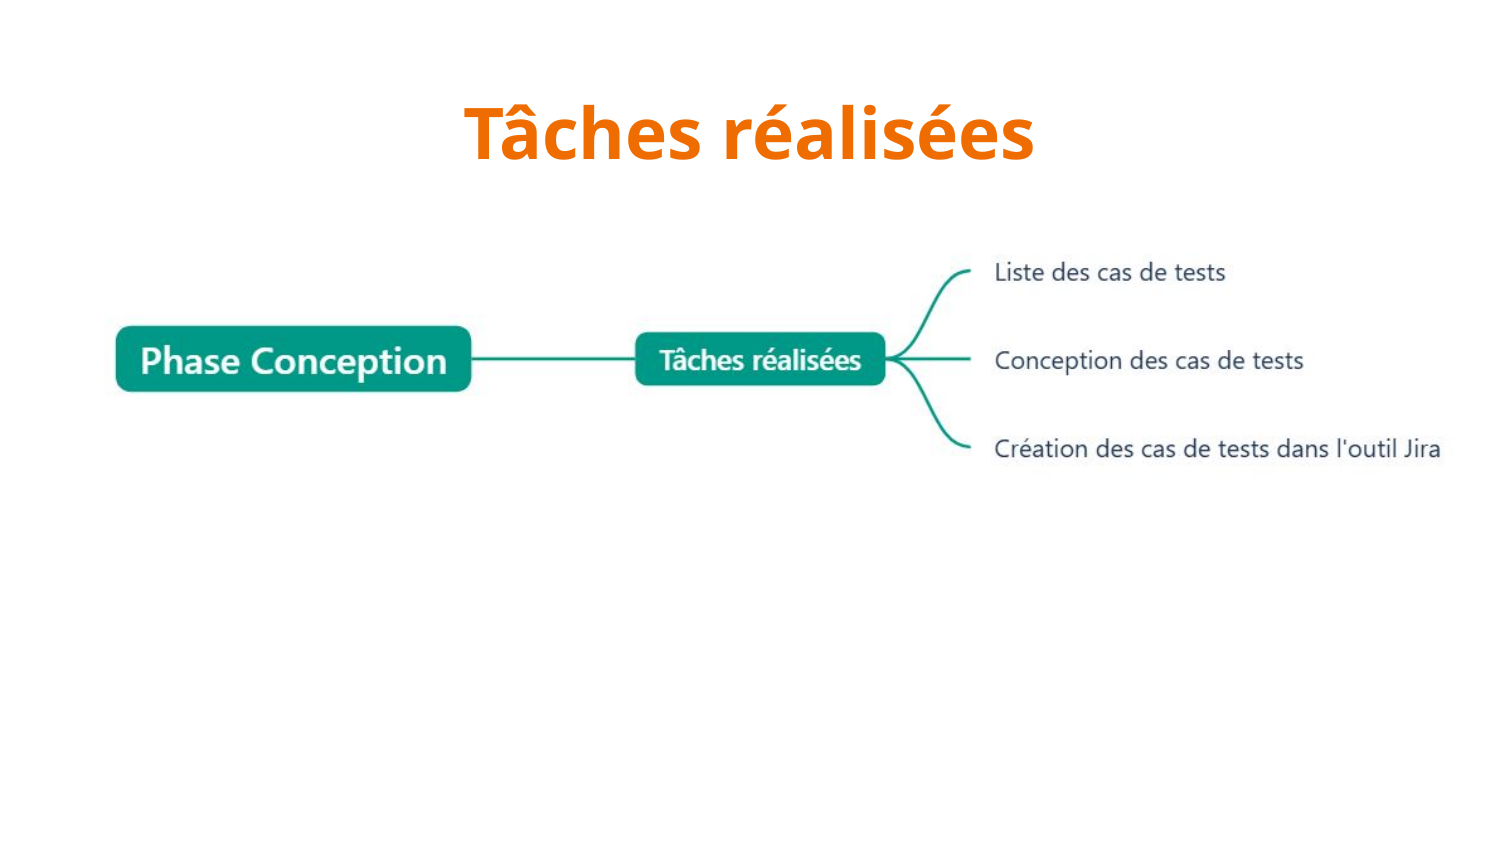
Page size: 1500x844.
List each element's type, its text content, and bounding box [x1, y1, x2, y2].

picture [24, 213, 1476, 596]
title Tâches réalisées [51, 72, 1449, 189]
